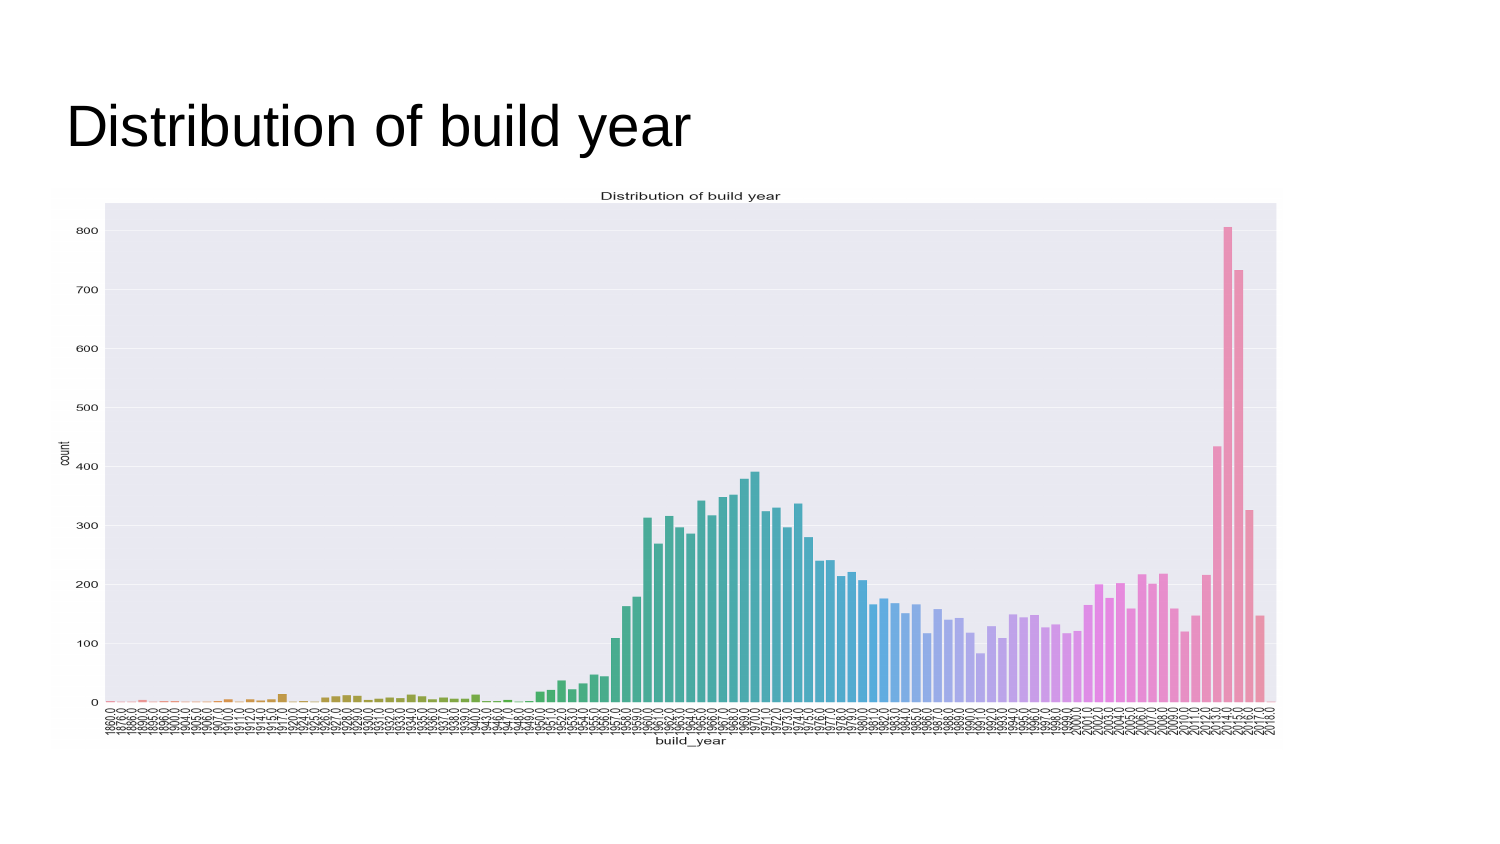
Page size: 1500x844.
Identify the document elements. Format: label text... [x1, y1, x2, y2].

picture [50, 188, 1283, 750]
title Distribution of build year [51, 72, 1449, 167]
